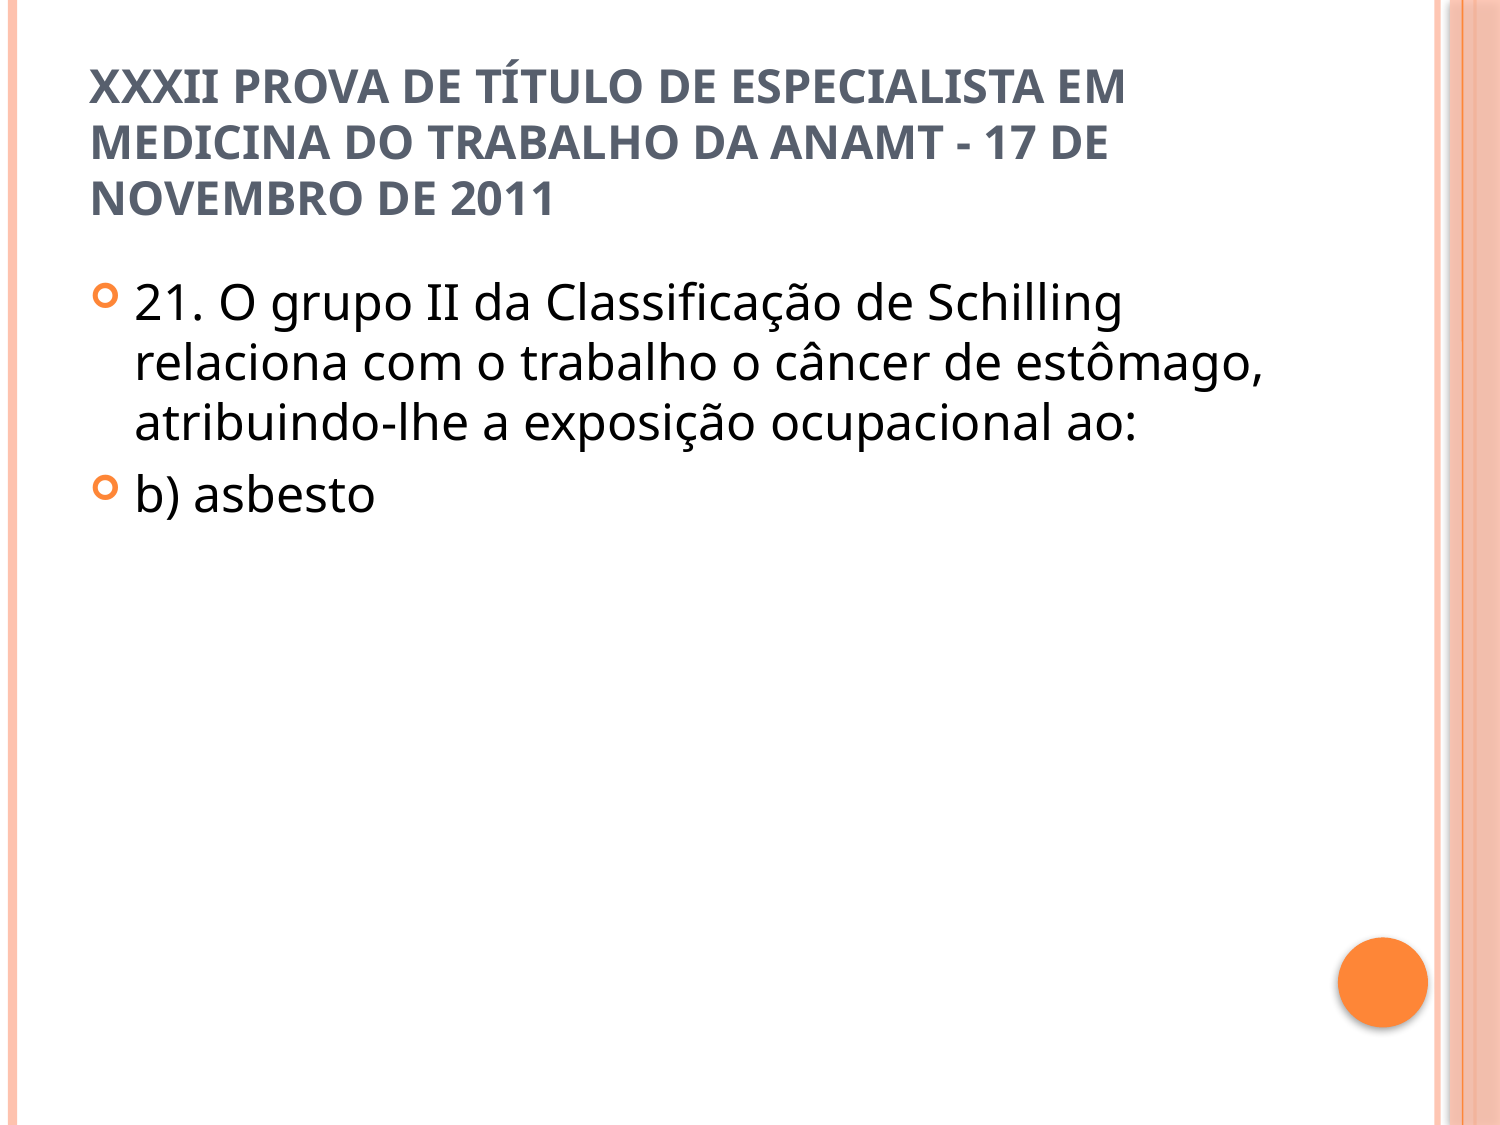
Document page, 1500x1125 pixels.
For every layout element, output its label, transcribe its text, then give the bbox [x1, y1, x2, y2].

list 21. O grupo II da Classificação de Schilling relaciona com o trabalho o câncer de estômago, atribuindo-lhe a exposição ocupacional ao: b) asbesto [75, 262, 1300, 1062]
title XXXII Prova de Título de Especialista em Medicina do Trabalho da ANAMT - 17 de novembro de 2011 [75, 45, 1300, 233]
